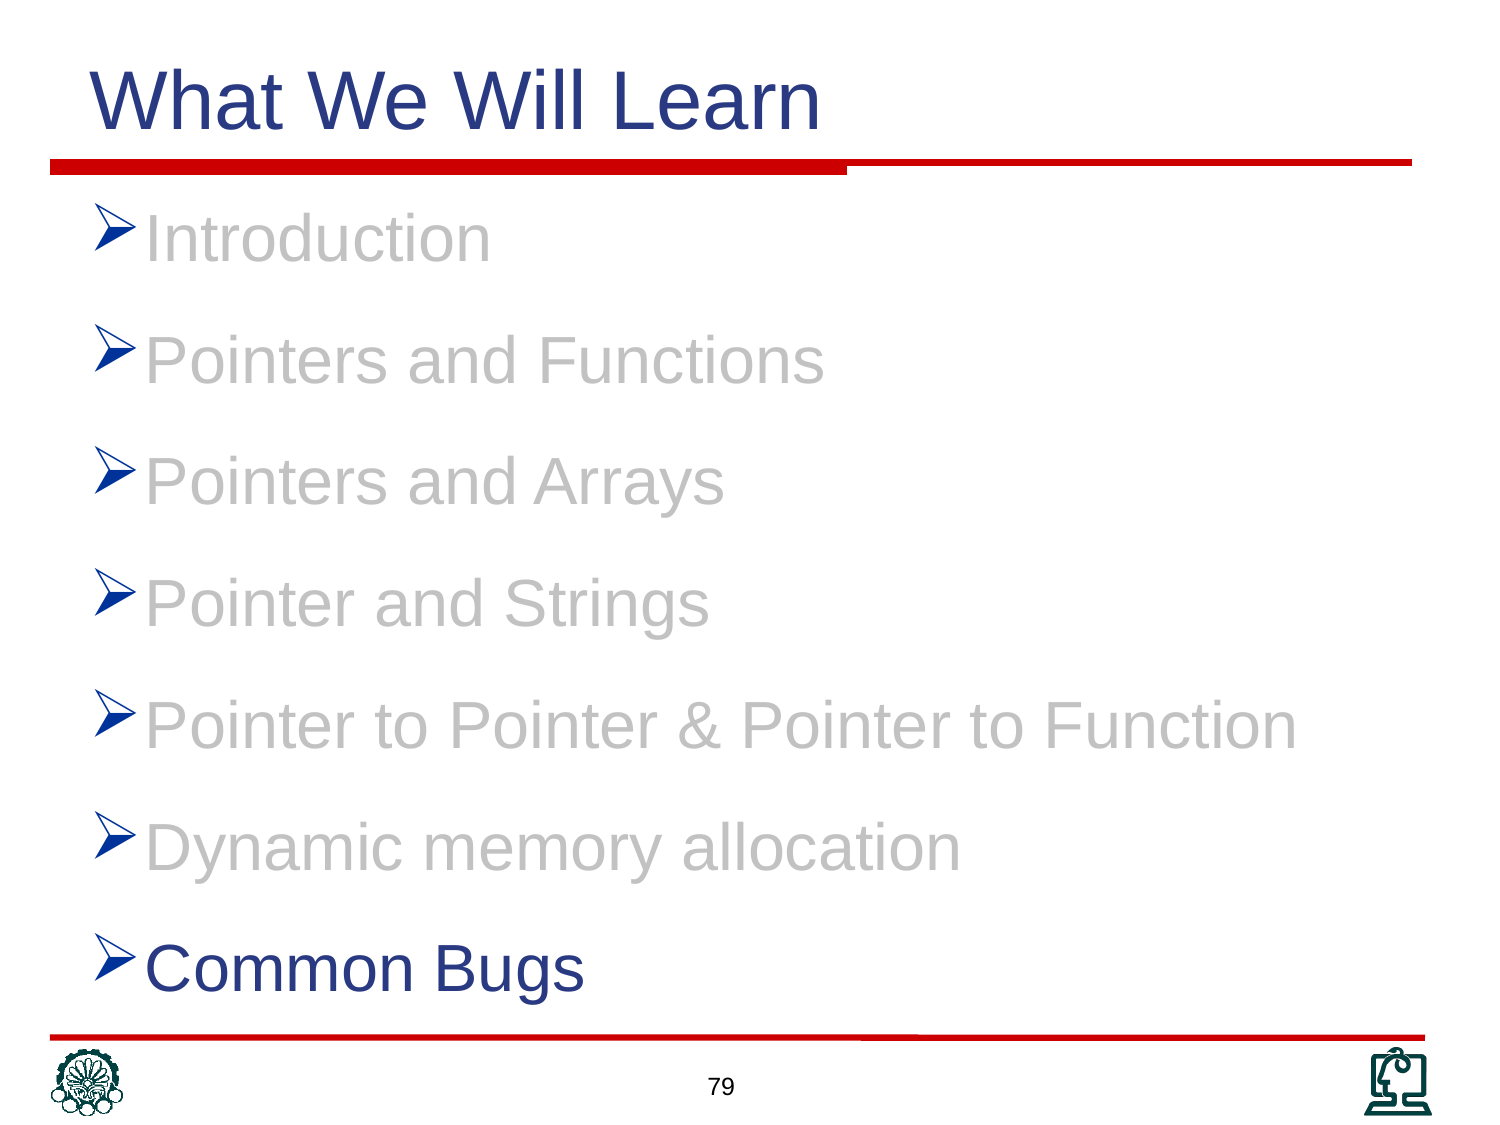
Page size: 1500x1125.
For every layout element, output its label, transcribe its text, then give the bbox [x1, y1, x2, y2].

text_box What We Will Learn [74, 24, 1425, 155]
picture [50, 1047, 125, 1118]
text_box Introduction Pointers and Functions Pointers and Arrays Pointer and Strings Pointer to Pointer & Pointer to Function Dynamic memory allocation Common Bugs [74, 187, 1425, 994]
picture [1362, 1045, 1438, 1119]
text_box 79 [650, 1062, 750, 1103]
